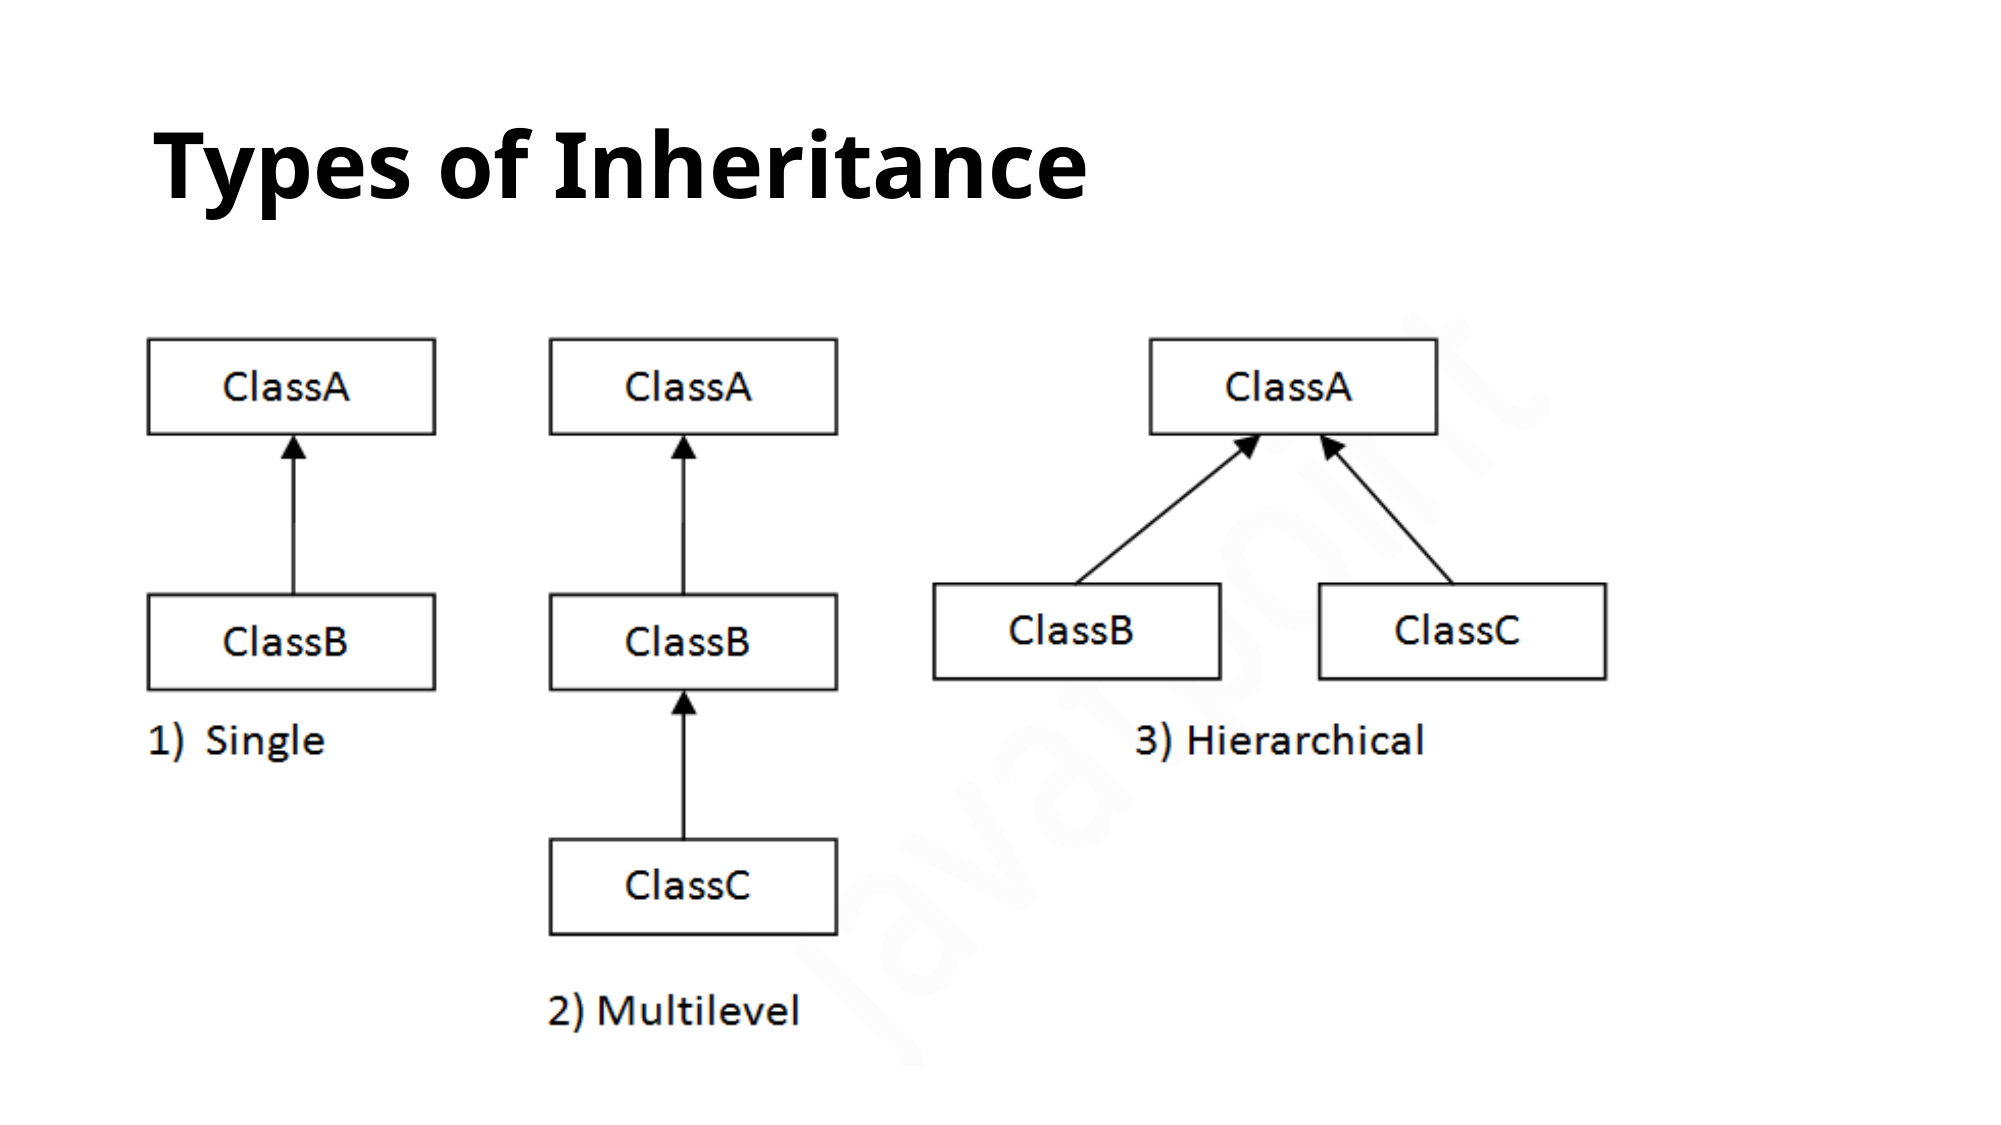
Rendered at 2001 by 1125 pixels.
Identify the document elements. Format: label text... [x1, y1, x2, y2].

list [100, 297, 1631, 1066]
title Types of Inheritance [137, 59, 1863, 278]
